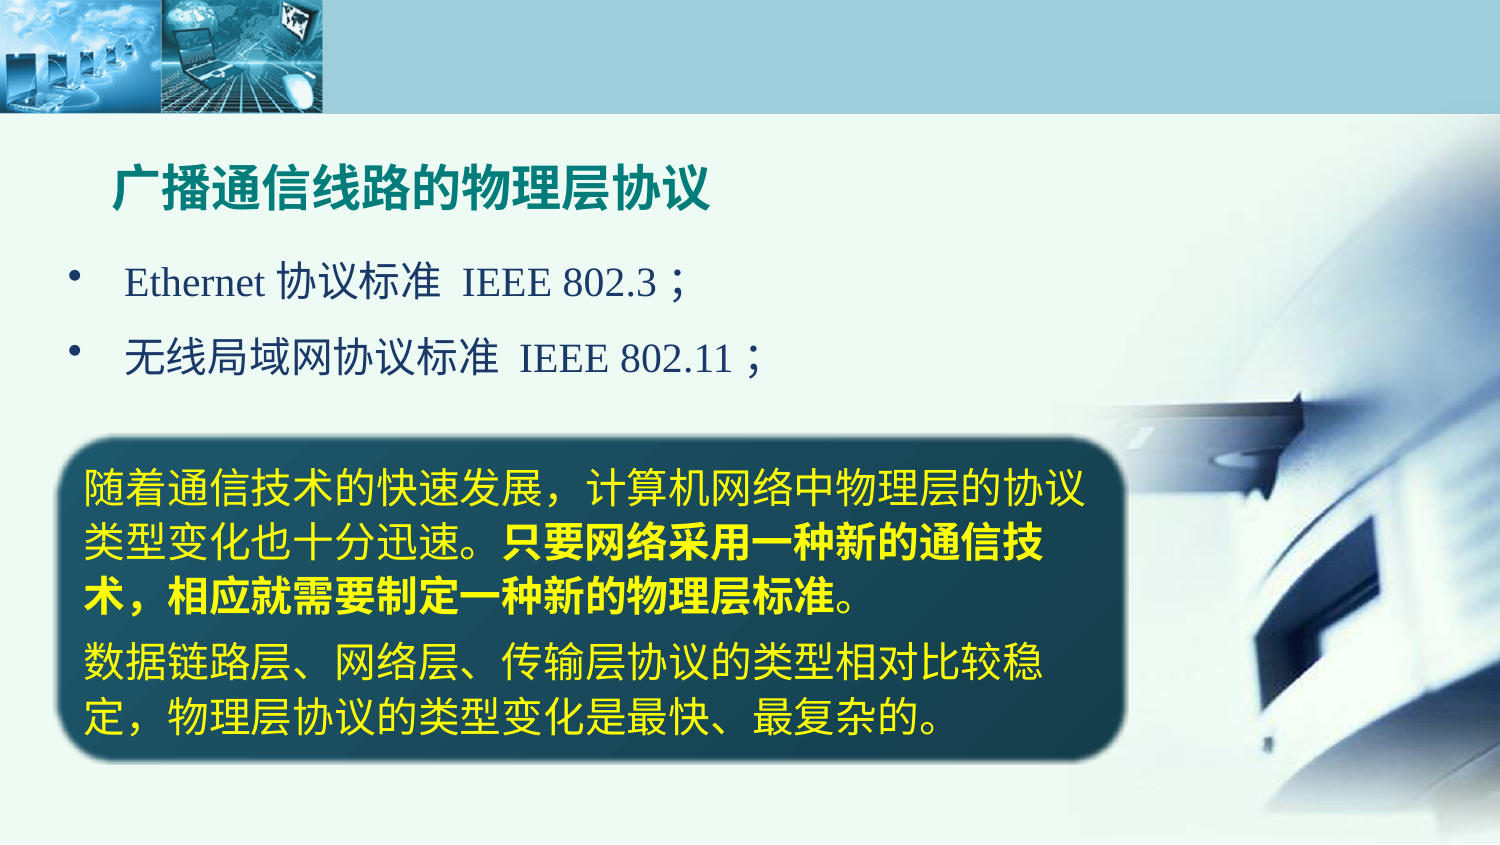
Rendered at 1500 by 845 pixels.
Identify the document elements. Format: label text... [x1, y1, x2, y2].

text_box 广播通信线路的物理层协议 [96, 115, 1152, 257]
picture [0, 0, 1500, 844]
text_box 随着通信技术的快速发展，计算机网络中物理层的协议类型变化也十分迅速。只要网络采用一种新的通信技术，相应就需要制定一种新的物理层标准。 数据链路层、网络层、传输层协议的类型相对比较稳定，物理层协议的类型变化是最快、最复杂的。 [63, 444, 1122, 757]
text_box Ethernet协议标准 IEEE 802.3； 无线局域网协议标准 IEEE 802.11； [53, 230, 1057, 392]
